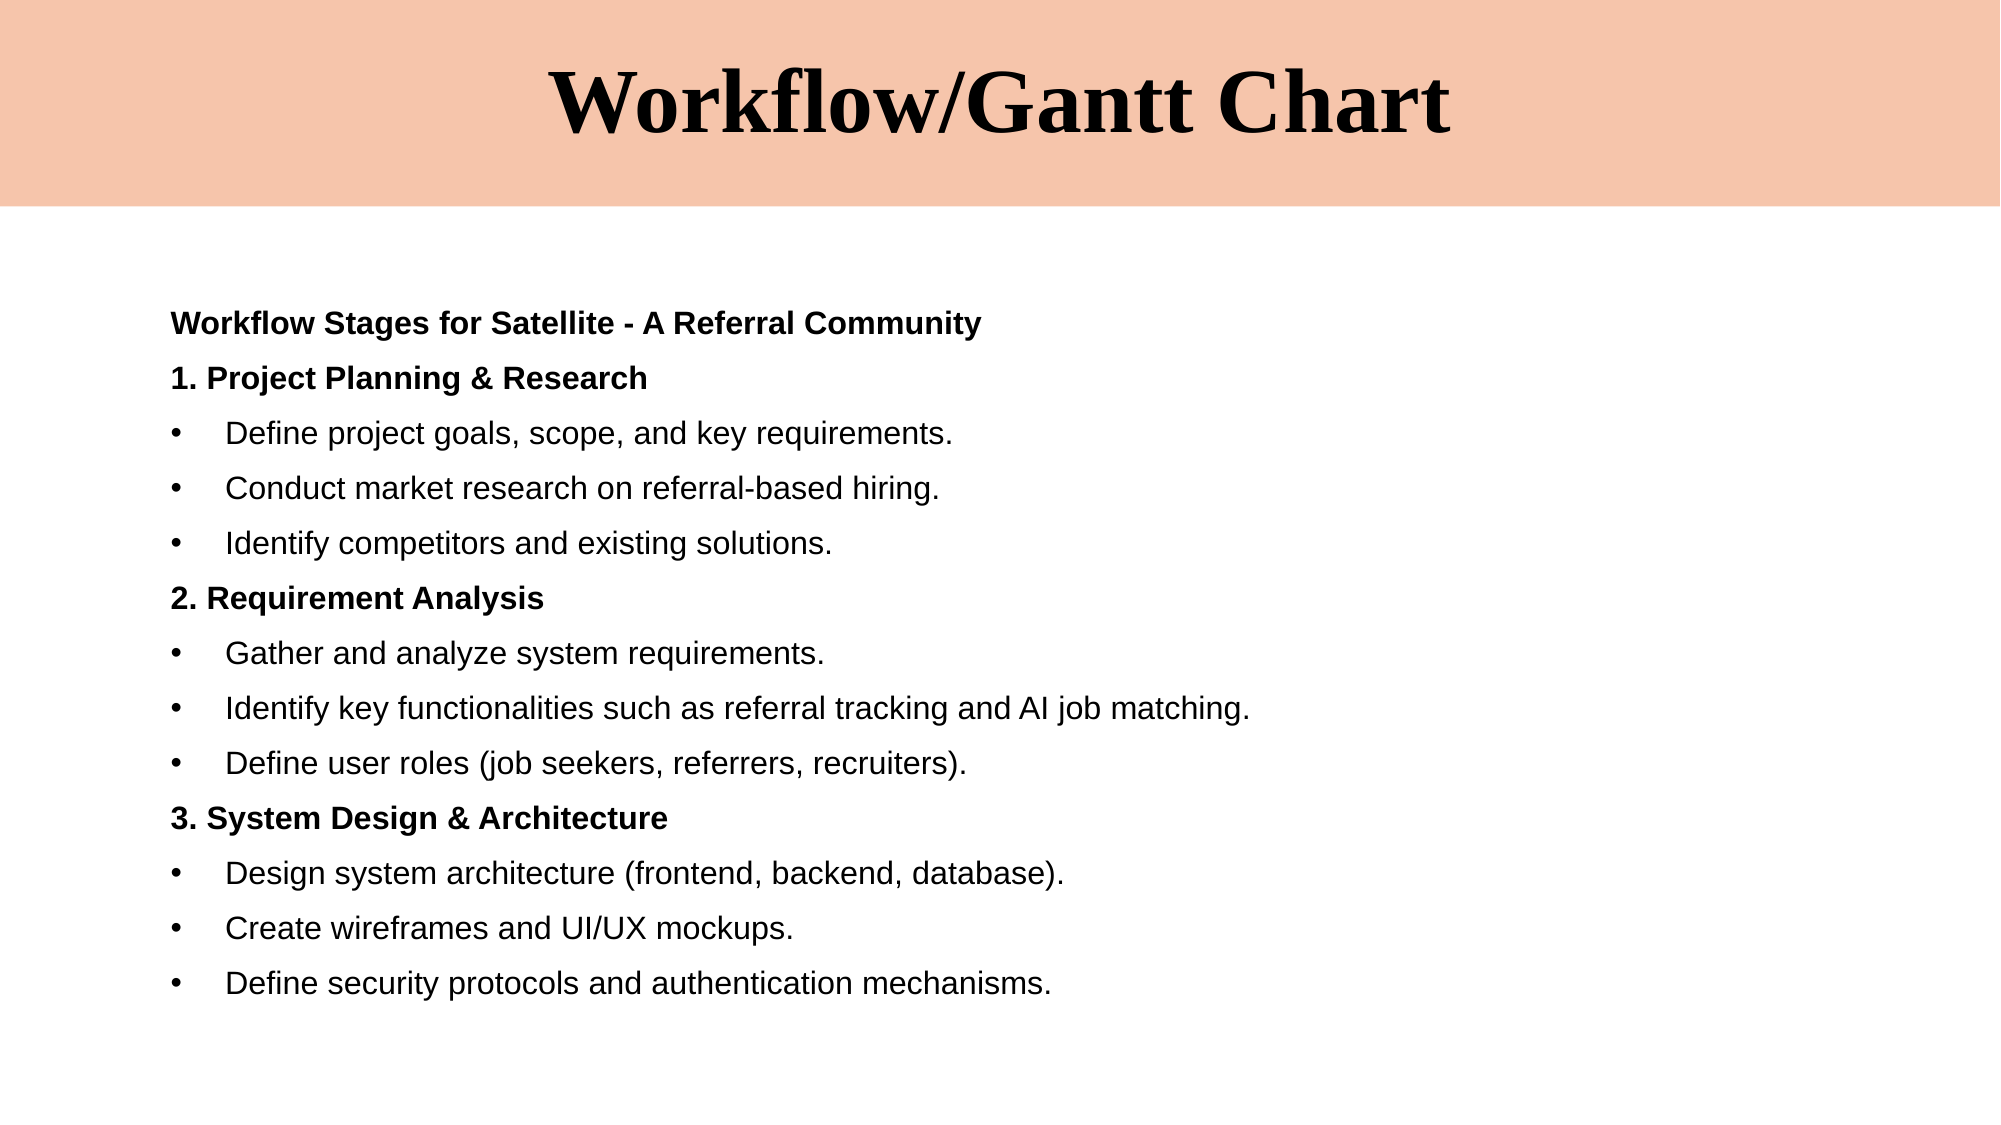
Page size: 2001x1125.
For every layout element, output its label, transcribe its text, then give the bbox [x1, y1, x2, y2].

list Workflow Stages for Satellite - A Referral Community 1. Project Planning & Research Define project goals, scope, and key requirements. Conduct market research on referral-based hiring. Identify competitors and existing solutions. 2. Requirement Analysis Gather and analyze system requirements. Identify key functionalities such as referral tracking and AI job matching. Define user roles (job seekers, referrers, recruiters). 3. System Design & Architecture Design system architecture (frontend, backend, database). Create wireframes and UI/UX mockups. Define security protocols and authentication mechanisms. [137, 299, 1863, 1014]
title Workflow/Gantt Chart [0, 0, 2000, 207]
